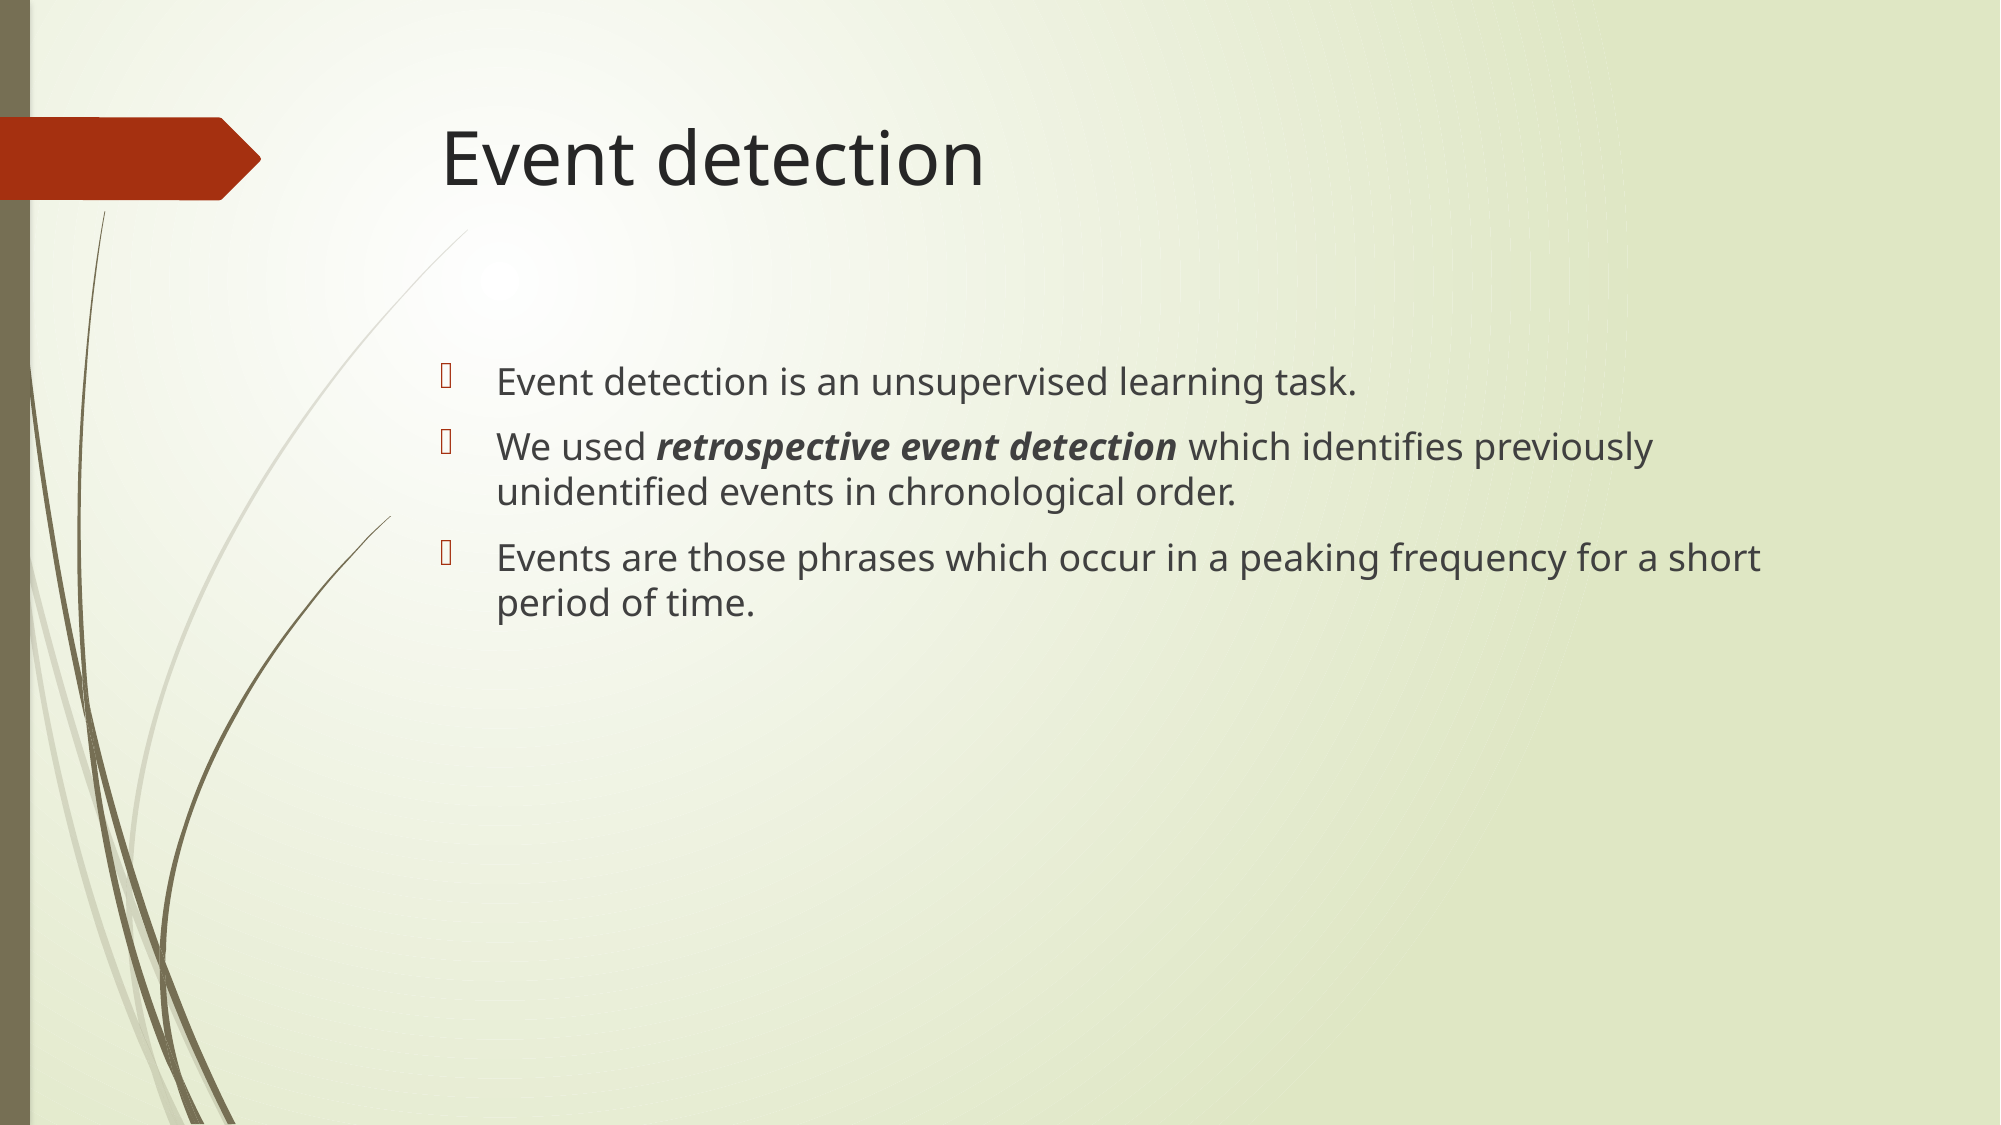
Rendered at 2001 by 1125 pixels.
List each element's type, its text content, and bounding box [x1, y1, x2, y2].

title Event detection [425, 102, 1888, 313]
list Event detection is an unsupervised learning task. We used retrospective event detection which identifies previously unidentified events in chronological order. Events are those phrases which occur in a peaking frequency for a short period of time. [424, 350, 1888, 970]
